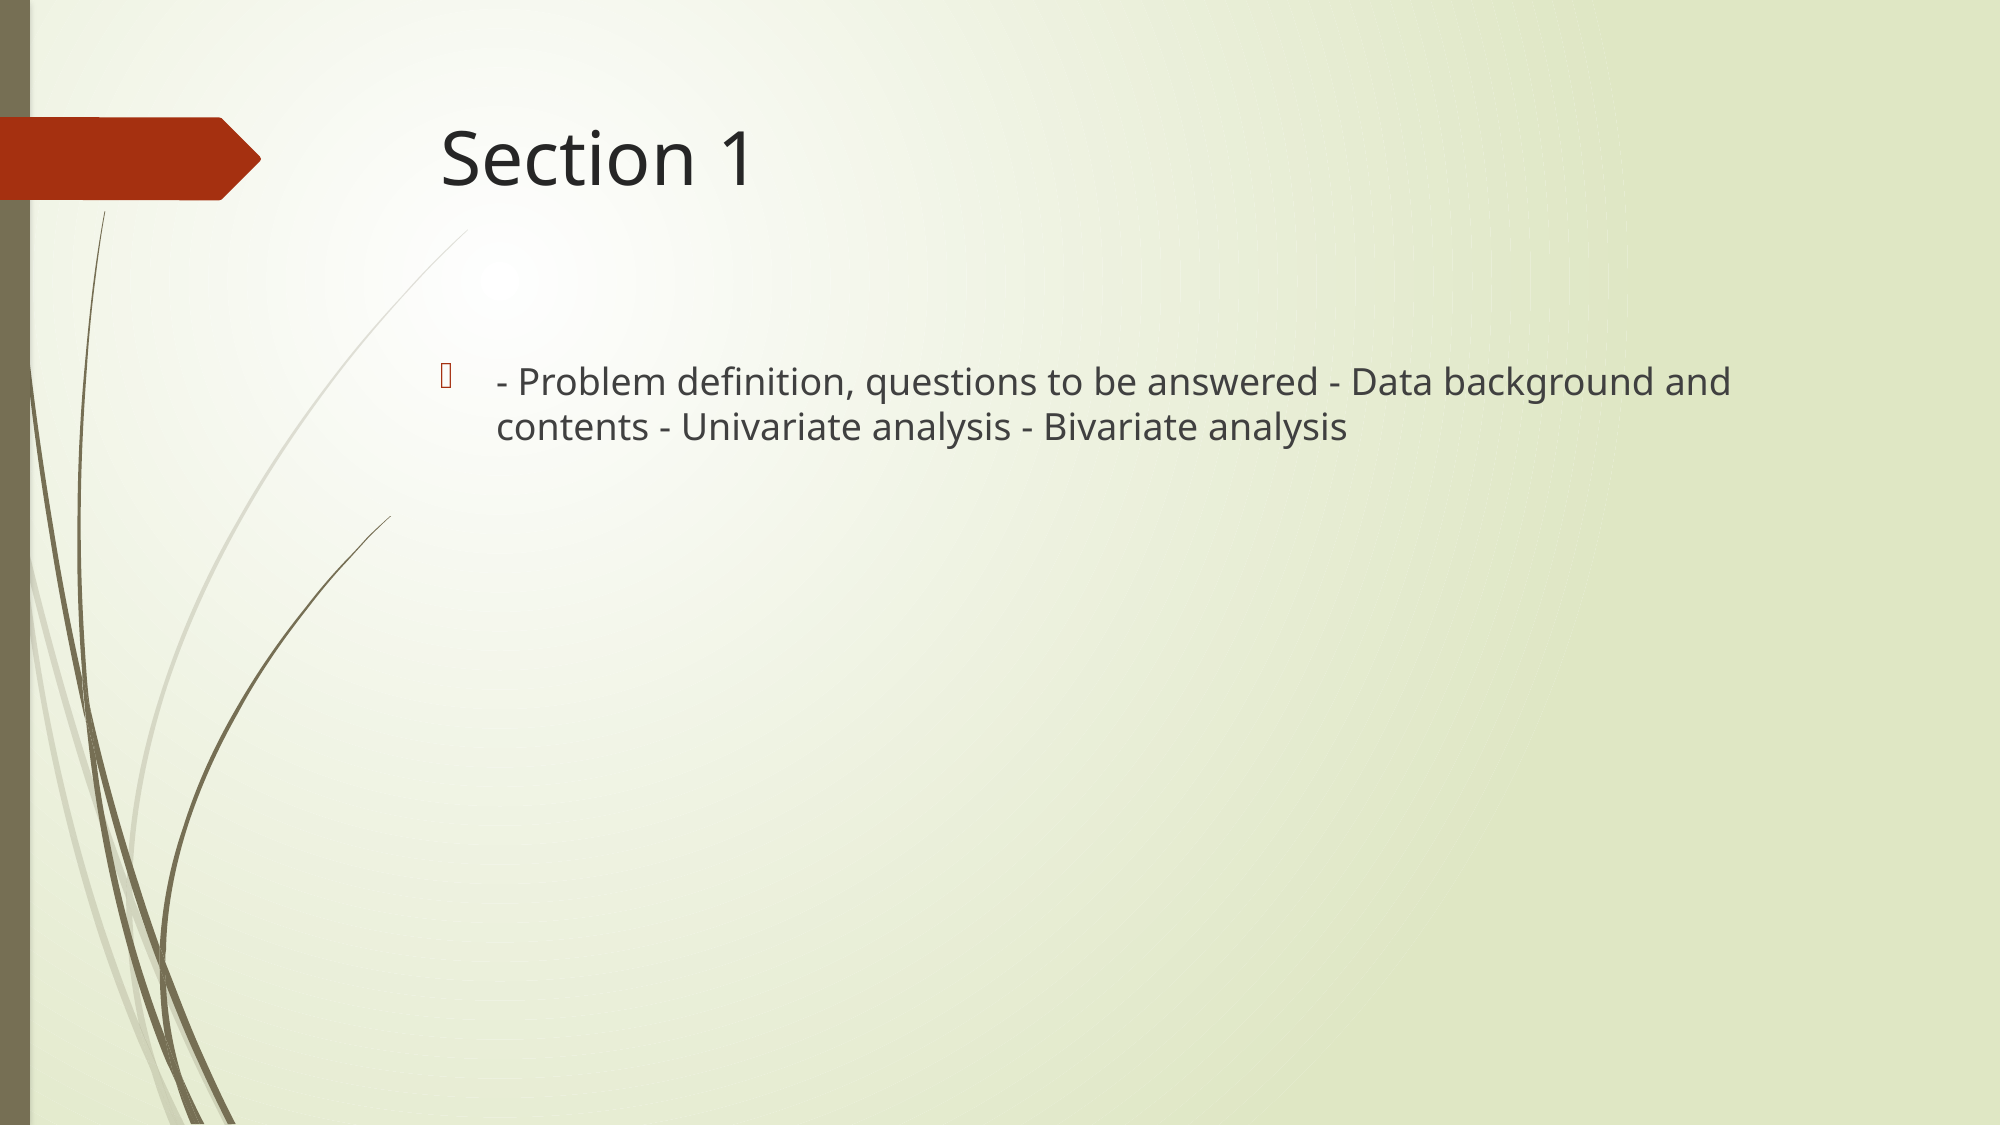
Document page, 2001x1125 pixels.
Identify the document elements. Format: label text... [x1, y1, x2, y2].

title Section 1 [425, 102, 1888, 313]
list - Problem definition, questions to be answered - Data background and contents - Univariate analysis - Bivariate analysis [424, 350, 1888, 970]
